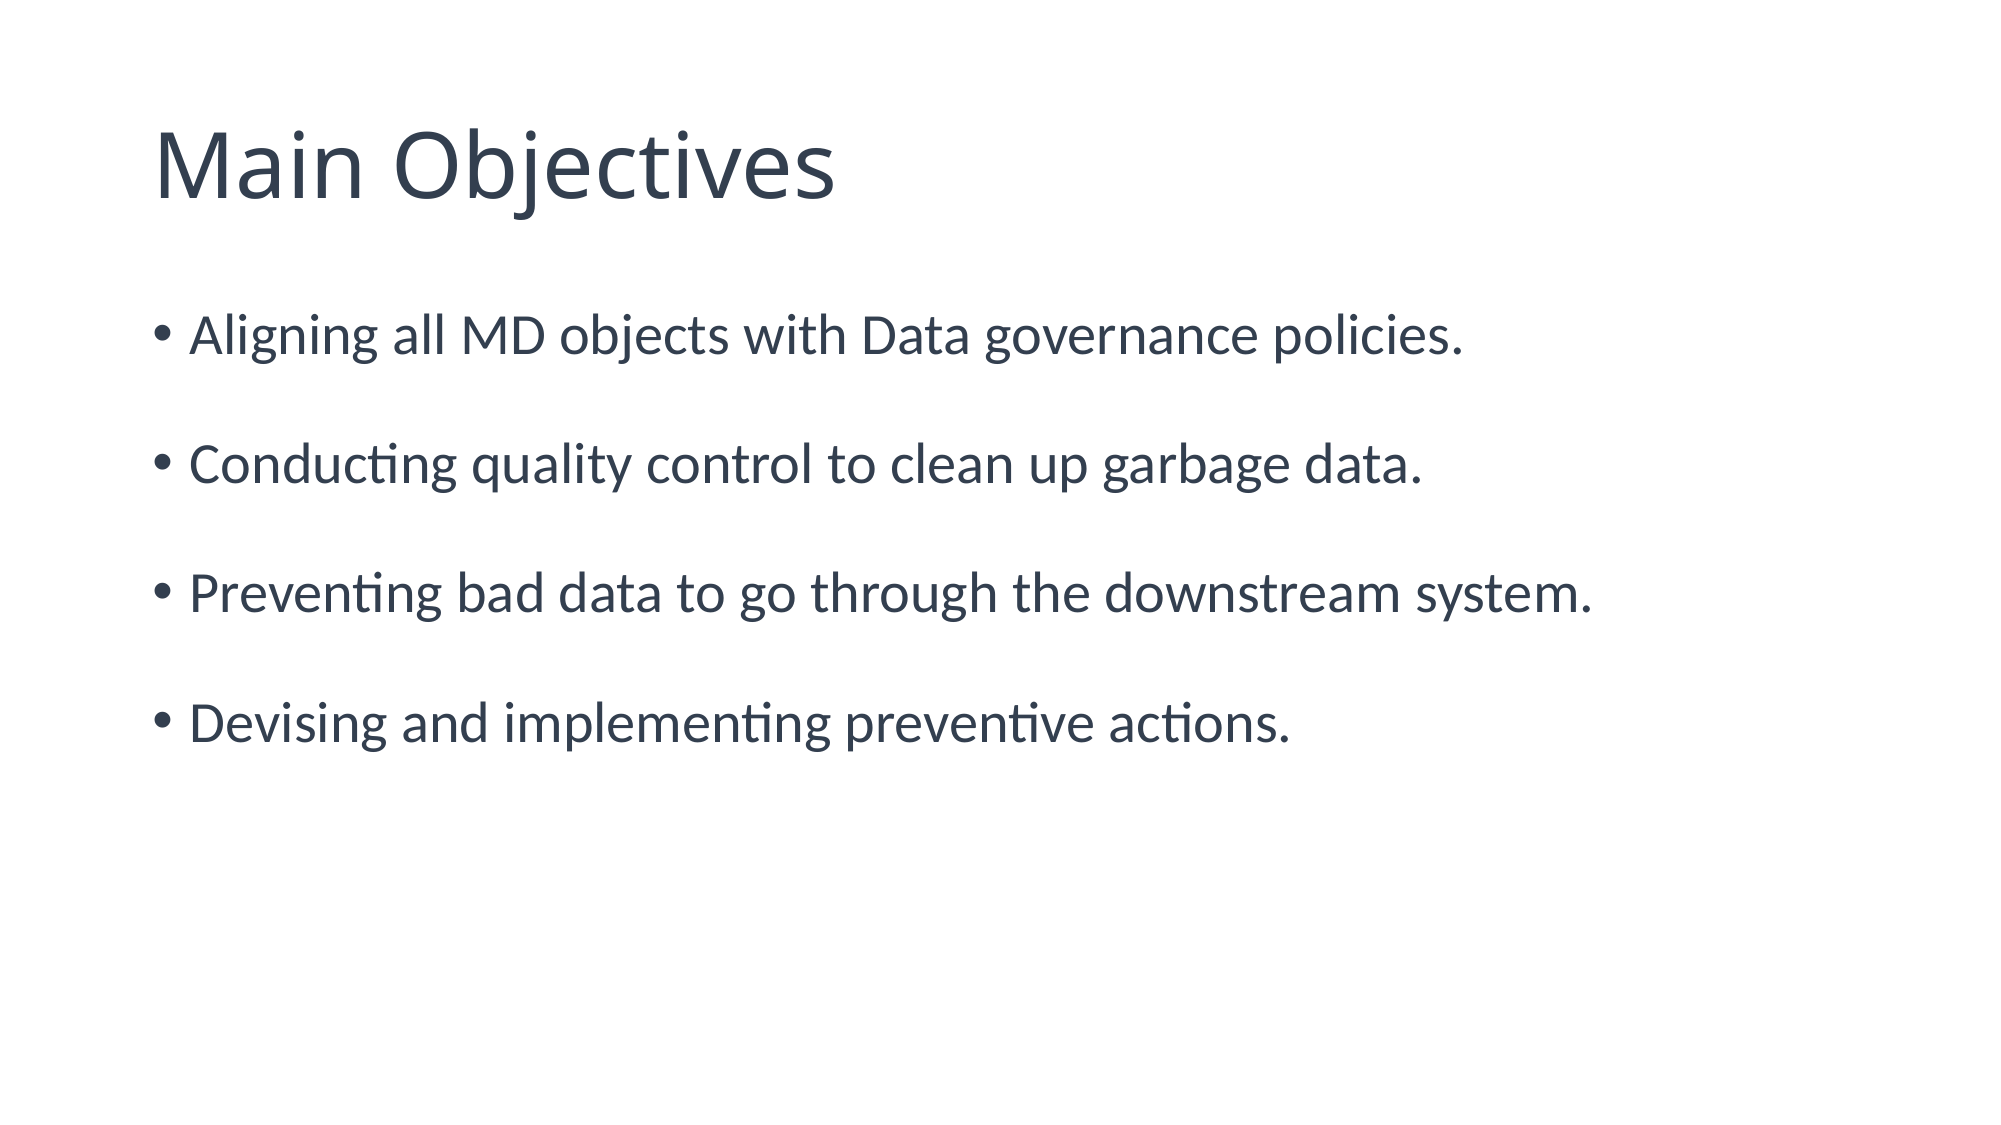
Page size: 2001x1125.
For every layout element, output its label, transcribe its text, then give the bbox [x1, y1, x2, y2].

title Main Objectives [137, 59, 1863, 278]
list Aligning all MD objects with Data governance policies. Conducting quality control to clean up garbage data. Preventing bad data to go through the downstream system. Devising and implementing preventive actions. [137, 296, 1917, 927]
